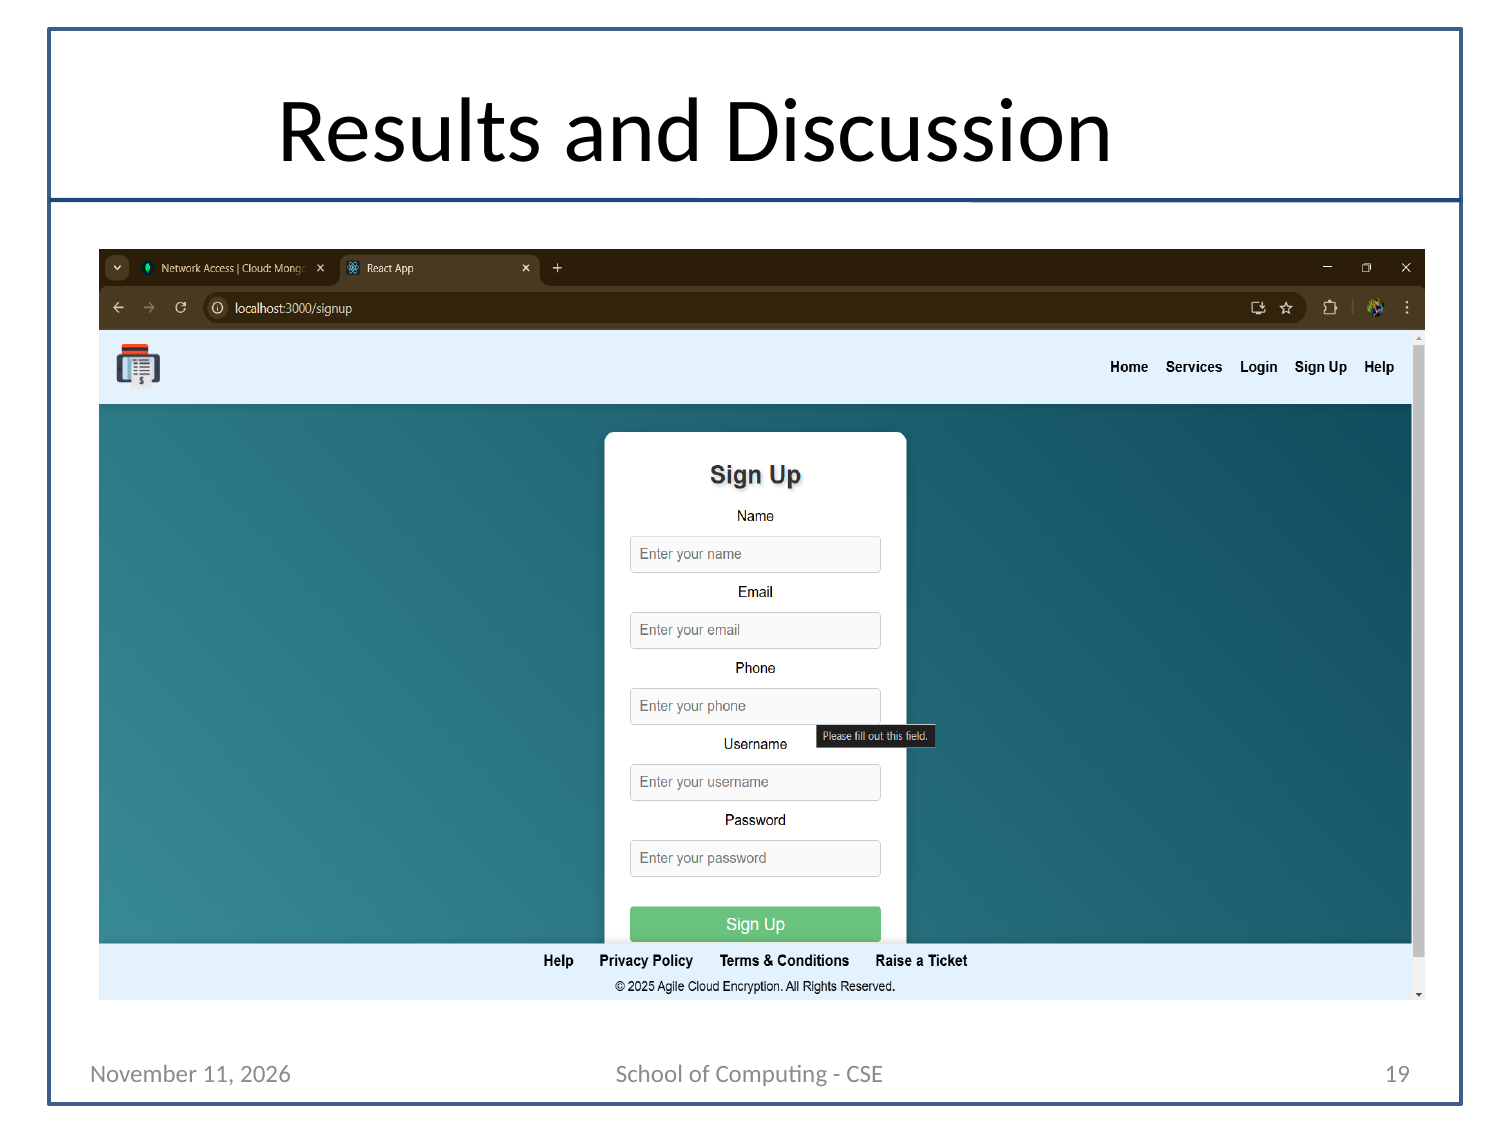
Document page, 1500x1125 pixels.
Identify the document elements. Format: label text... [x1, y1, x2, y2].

slide_number 19 [1074, 1042, 1425, 1103]
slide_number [75, 1042, 425, 1103]
footer School of Computing - CSE [512, 1042, 988, 1103]
picture [99, 249, 1426, 1001]
text_box Results and Discussion [262, 62, 1475, 188]
